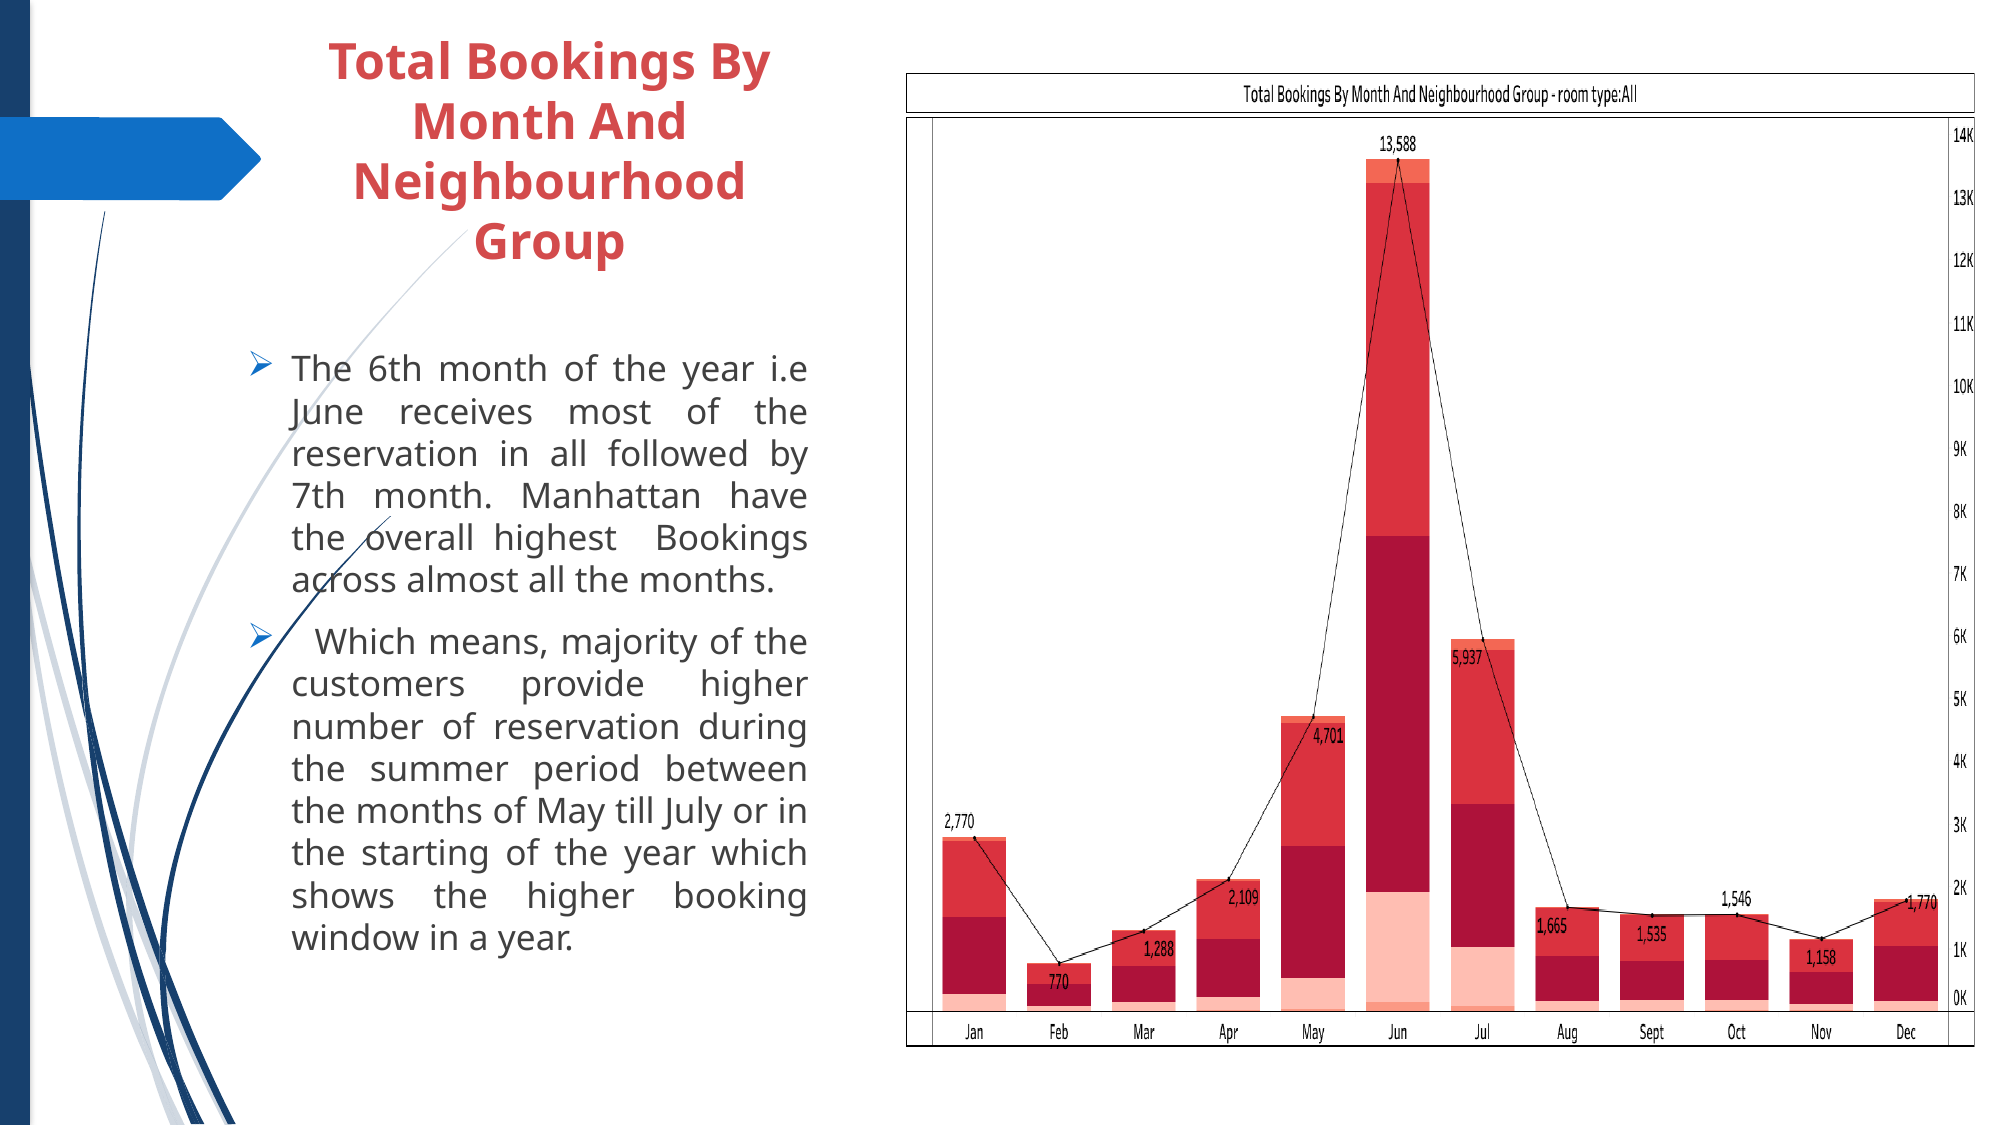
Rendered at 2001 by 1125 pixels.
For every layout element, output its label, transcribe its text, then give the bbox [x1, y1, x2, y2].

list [905, 72, 1975, 1048]
list The 6th month of the year i.e June receives most of the reservation in all followed by 7th month. Manhattan have the overall highest Bookings across almost all the months. Which means, majority of the customers provide higher number of reservation during the summer period between the months of May till July or in the starting of the year which shows the higher booking window in a year. [232, 277, 825, 977]
title Total Bookings By Month And Neighbourhood Group [262, 117, 838, 278]
